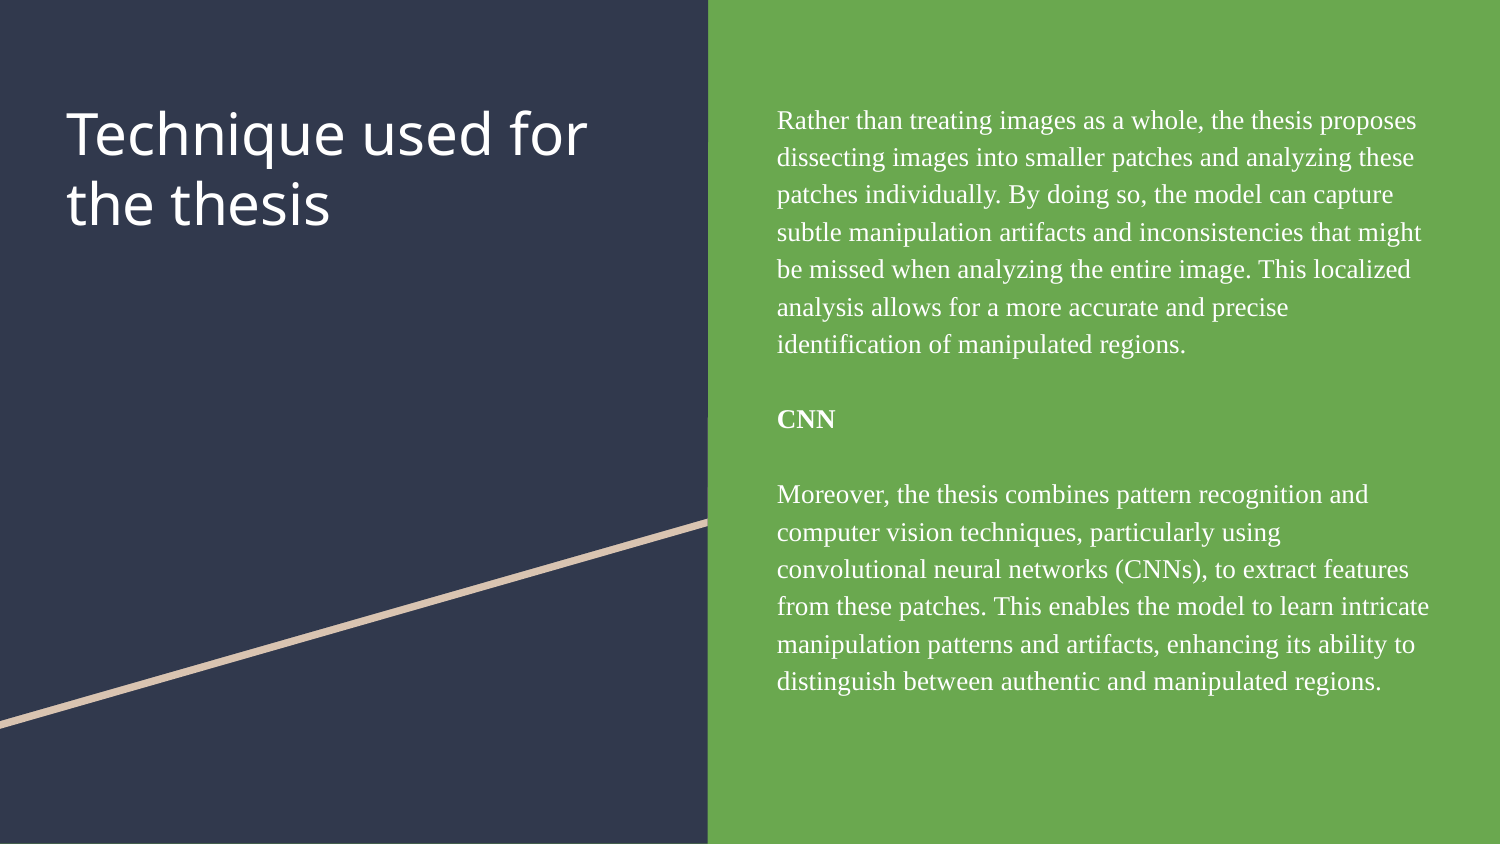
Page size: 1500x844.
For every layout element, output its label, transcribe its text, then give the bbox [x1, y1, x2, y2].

list Rather than treating images as a whole, the thesis proposes dissecting images into smaller patches and analyzing these patches individually. By doing so, the model can capture subtle manipulation artifacts and inconsistencies that might be missed when analyzing the entire image. This localized analysis allows for a more accurate and precise identification of manipulated regions. CNN Moreover, the thesis combines pattern recognition and computer vision techniques, particularly using convolutional neural networks (CNNs), to extract features from these patches. This enables the model to learn intricate manipulation patterns and artifacts, enhancing its ability to distinguish between authentic and manipulated regions. [761, 82, 1446, 755]
title Technique used for the thesis [51, 82, 660, 494]
